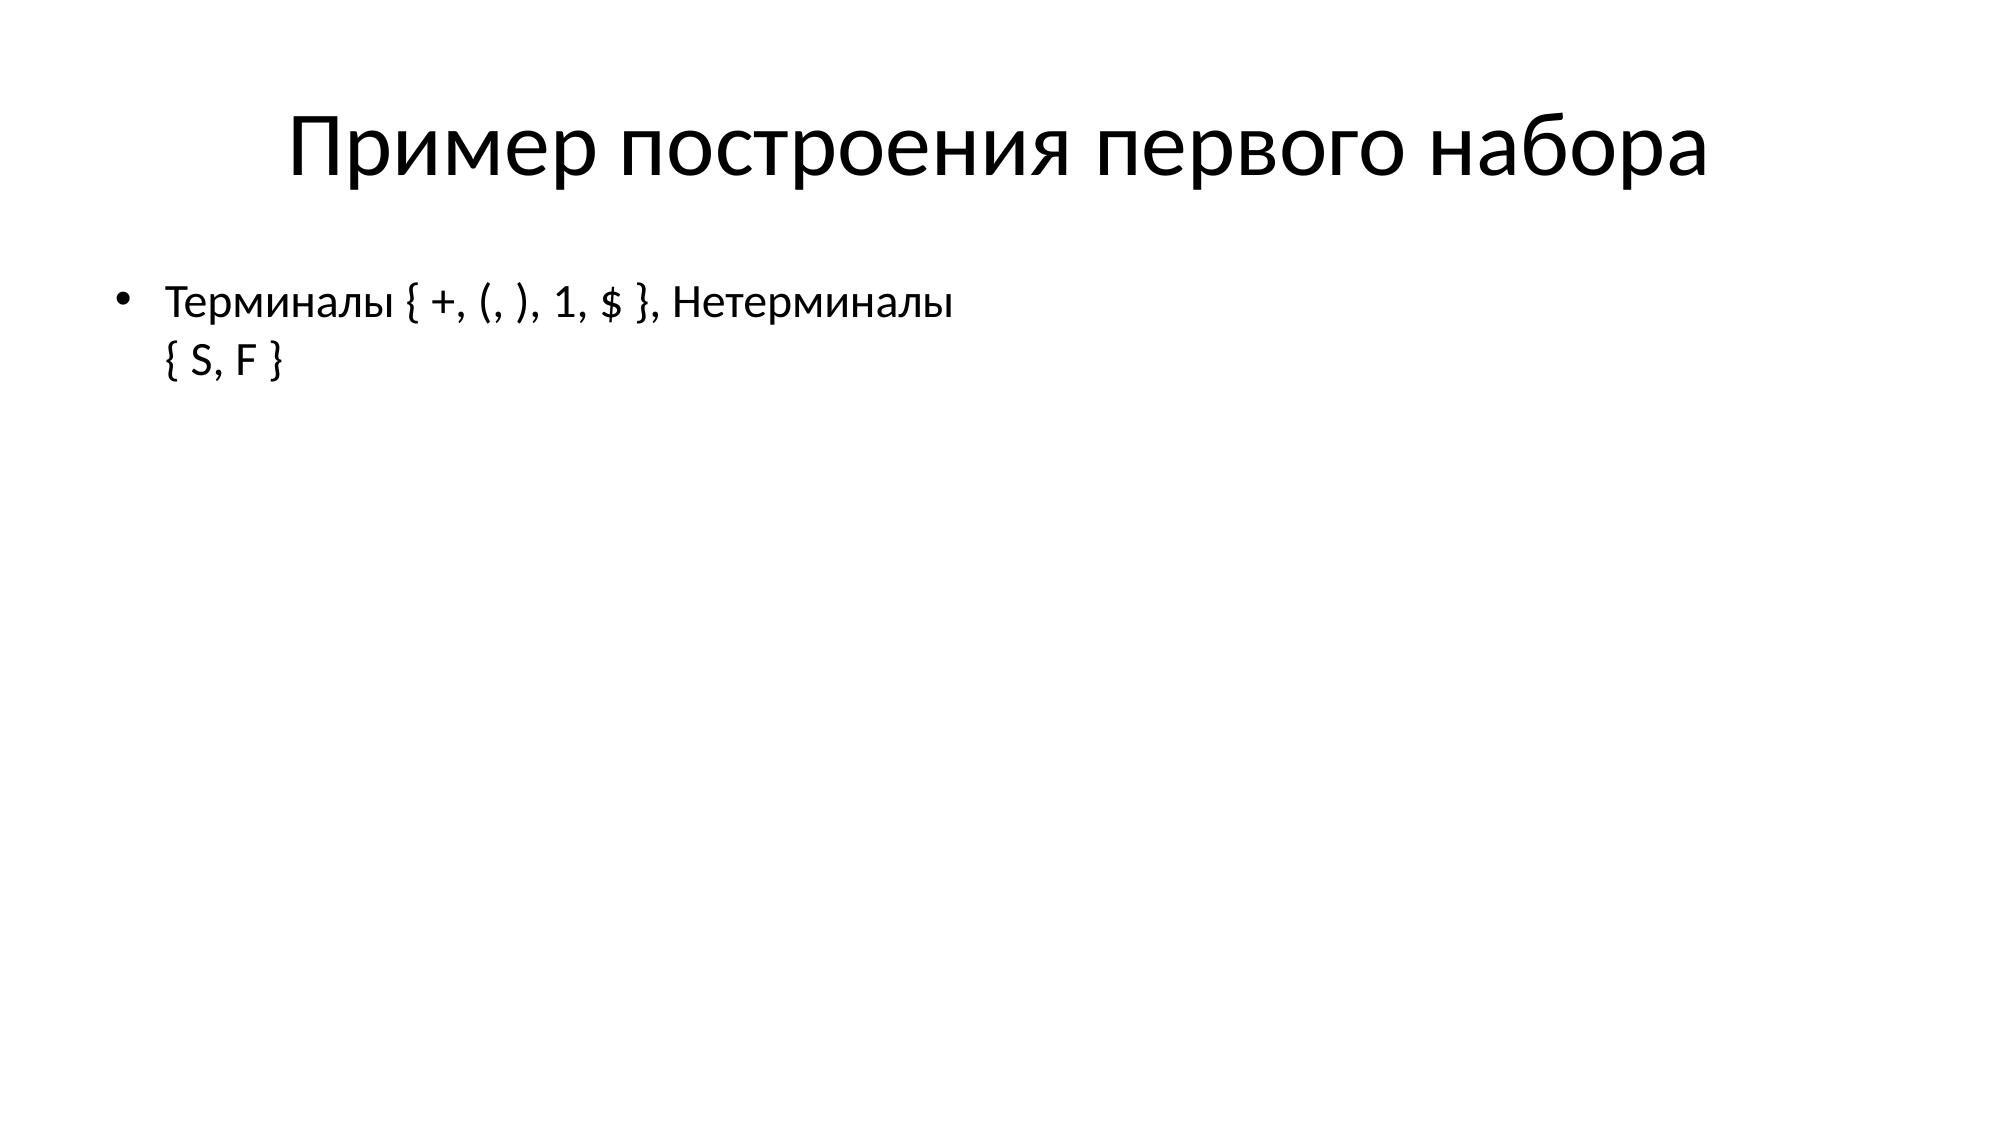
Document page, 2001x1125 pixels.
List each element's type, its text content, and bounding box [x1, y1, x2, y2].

list Терминалы { +, (, ), 1, $ }, Нетерминалы { S, F } Правила S --> F S --> (S+F) F --> 1 Инициализация F[S] = F[F] = {}, F[ε] = { ε } Результат F[S] = {(, 1}, F[F] = {1} , F[ε] = { ε } F[(S+F)] = {(}, F[1] = {1} [99, 262, 984, 1005]
title Пример построения первого набора [99, 45, 1900, 233]
